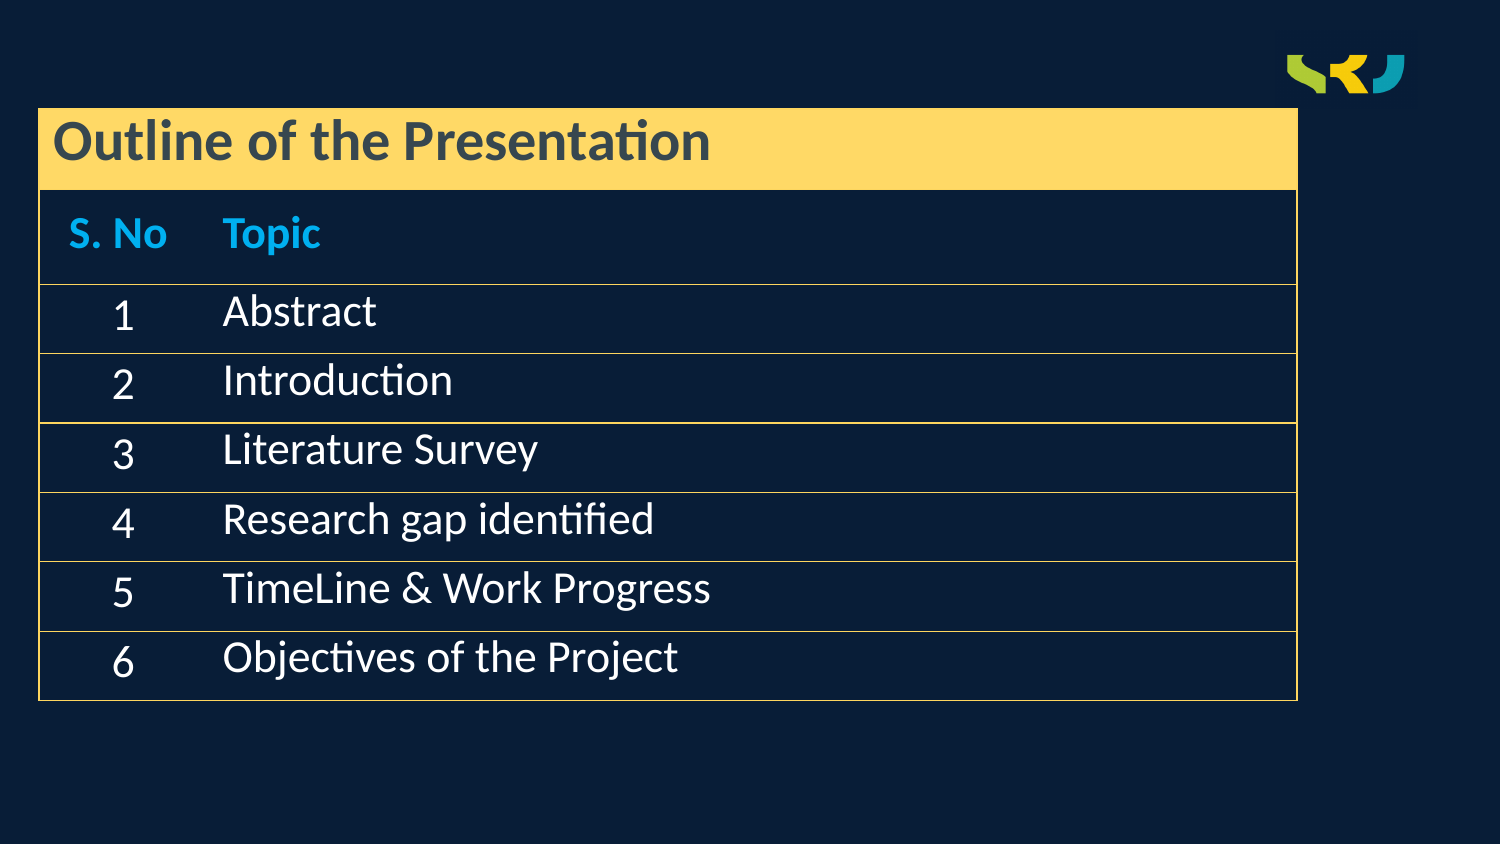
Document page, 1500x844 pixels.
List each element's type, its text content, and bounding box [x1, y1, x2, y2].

table_cell 3 [40, 424, 208, 492]
table_cell 2 [40, 354, 208, 422]
table_header Outline of the Presentation [40, 110, 1296, 189]
table_cell Introduction [208, 354, 1296, 422]
picture [1275, 30, 1418, 109]
table_cell Objectives of the Project [208, 632, 1296, 700]
table_cell Topic [208, 190, 1296, 284]
table_cell 4 [40, 493, 208, 561]
table_cell Literature Survey [208, 424, 1296, 492]
table_cell 6 [40, 632, 208, 700]
table_cell S. No [40, 190, 208, 284]
table_cell 5 [40, 562, 208, 631]
table_cell Abstract [208, 285, 1296, 353]
table_cell Research gap identified [208, 493, 1296, 561]
table_cell 1 [40, 285, 208, 353]
table_cell TimeLine & Work Progress [208, 562, 1296, 631]
